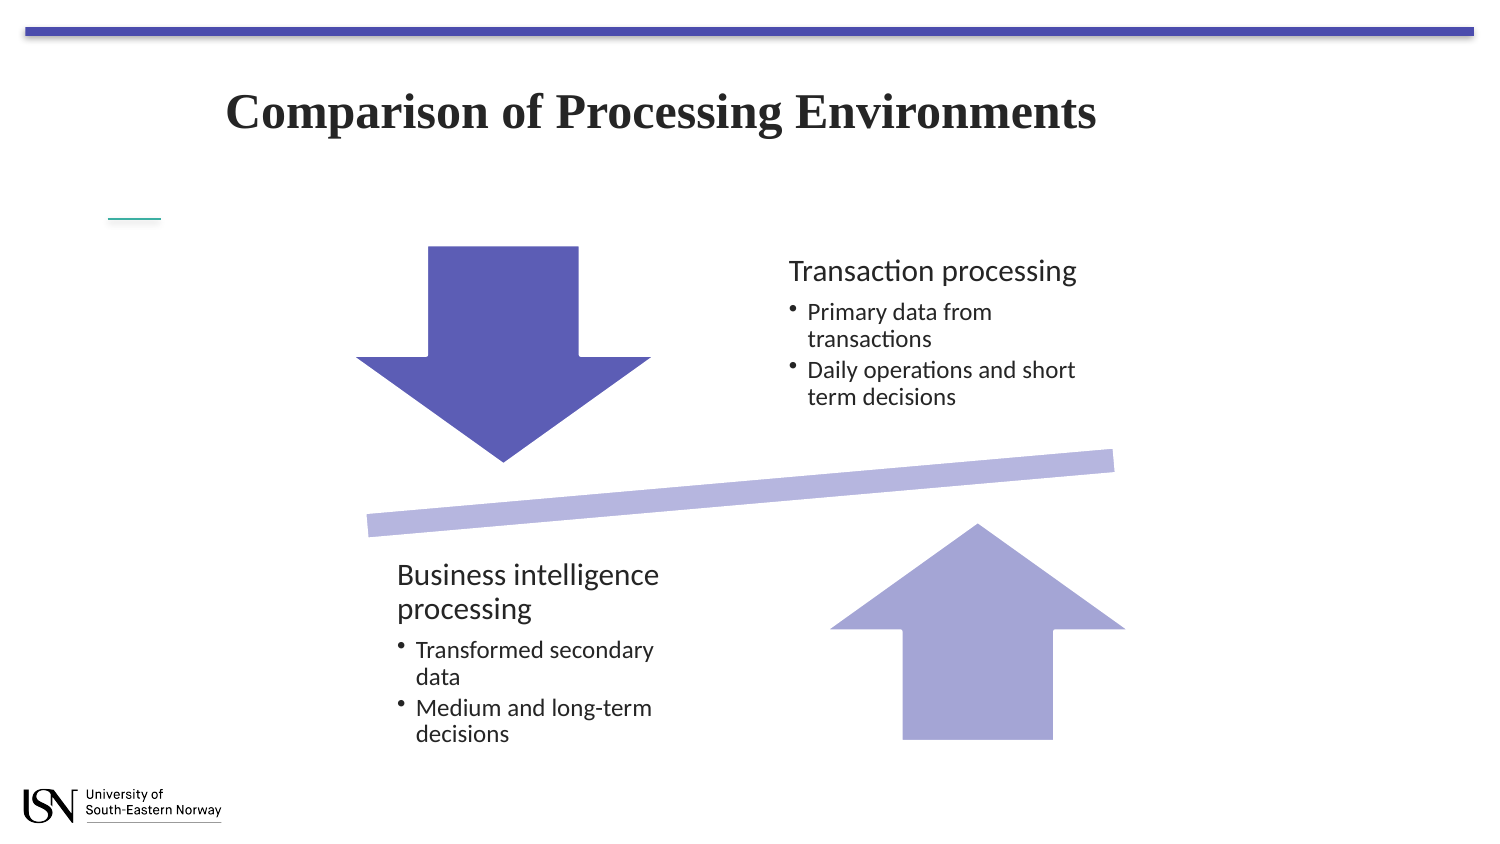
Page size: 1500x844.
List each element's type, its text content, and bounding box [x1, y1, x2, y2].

title Comparison of Processing Environments [225, 65, 1273, 151]
picture [3, 768, 238, 844]
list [224, 216, 1257, 770]
